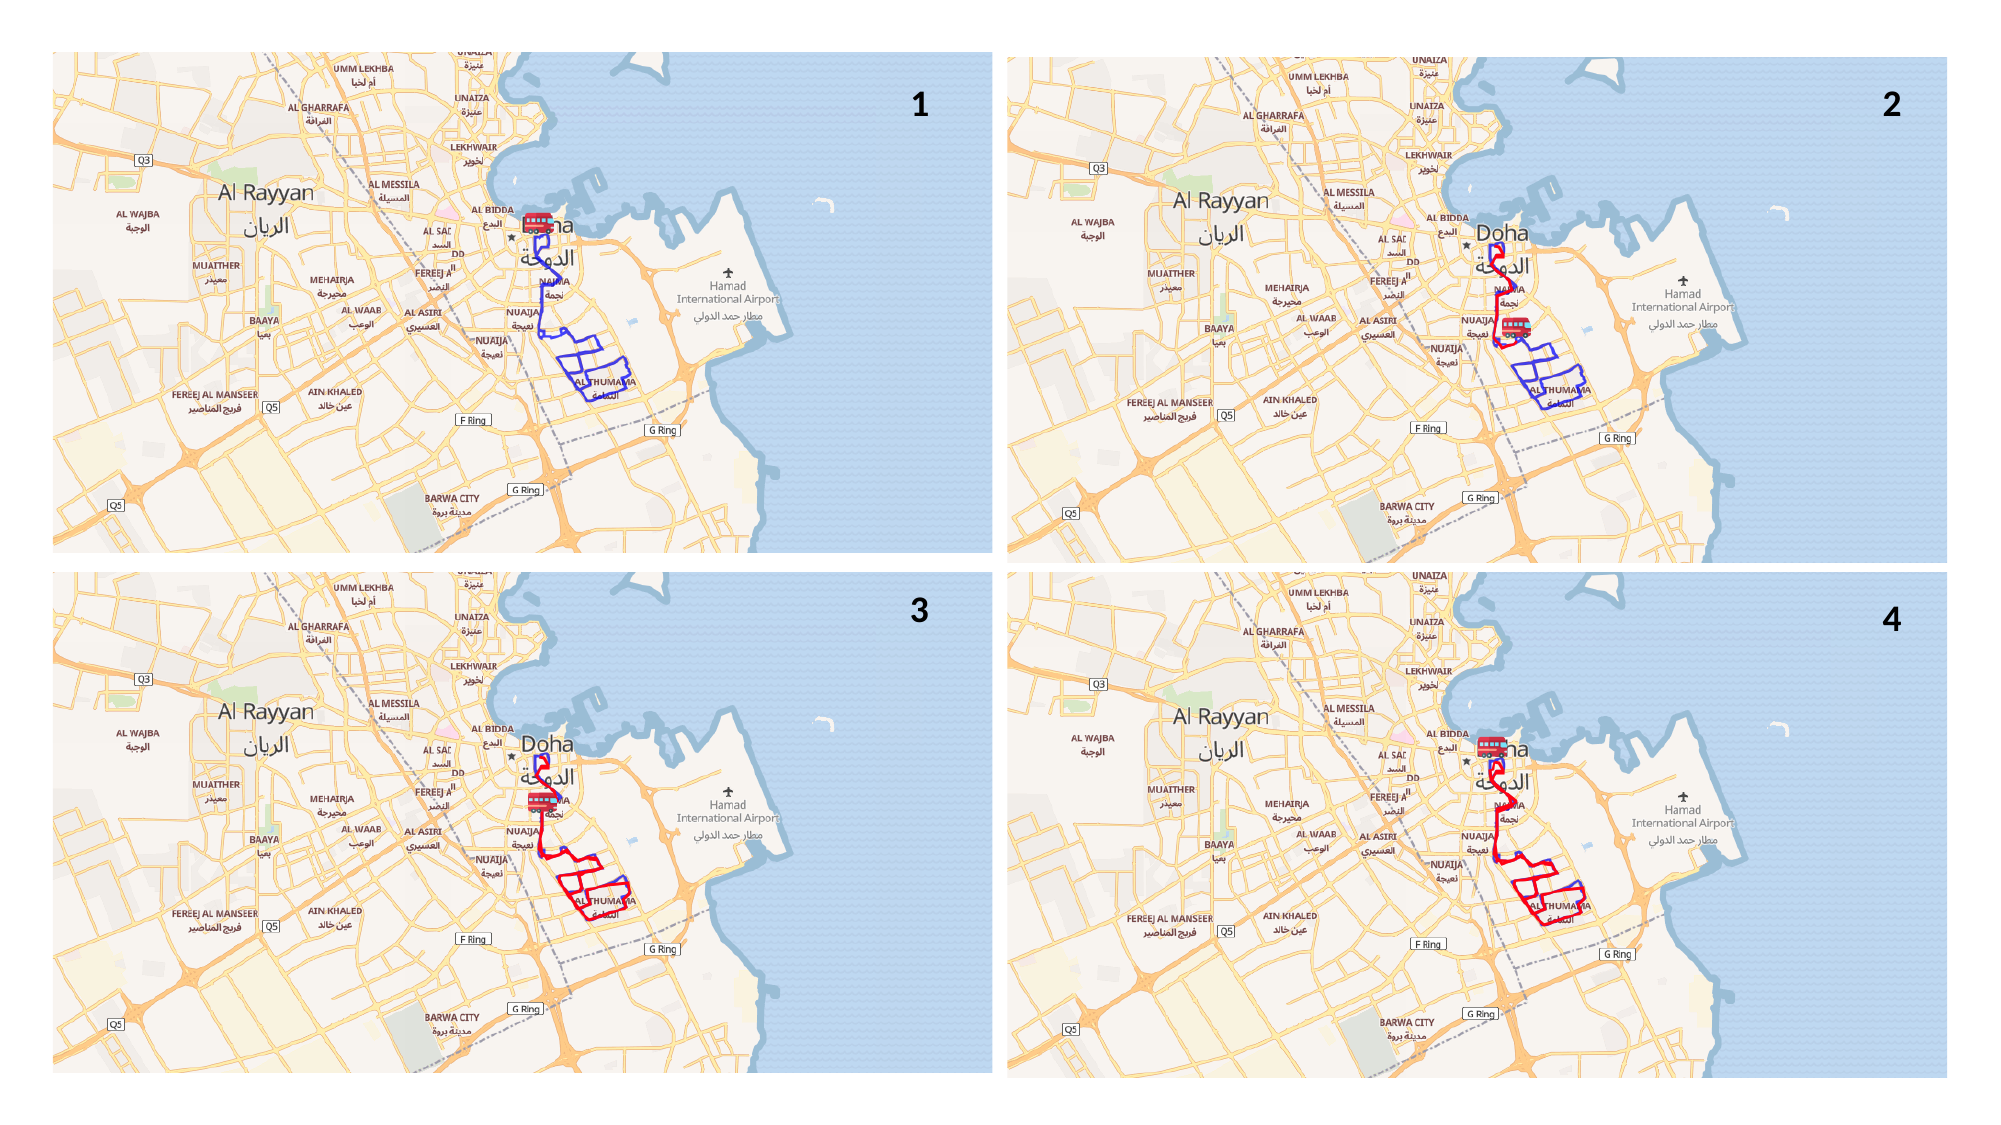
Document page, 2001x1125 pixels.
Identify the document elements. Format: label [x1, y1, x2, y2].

picture [52, 572, 993, 1073]
picture [52, 52, 993, 553]
picture [1007, 572, 1948, 1078]
picture [1007, 57, 1948, 563]
